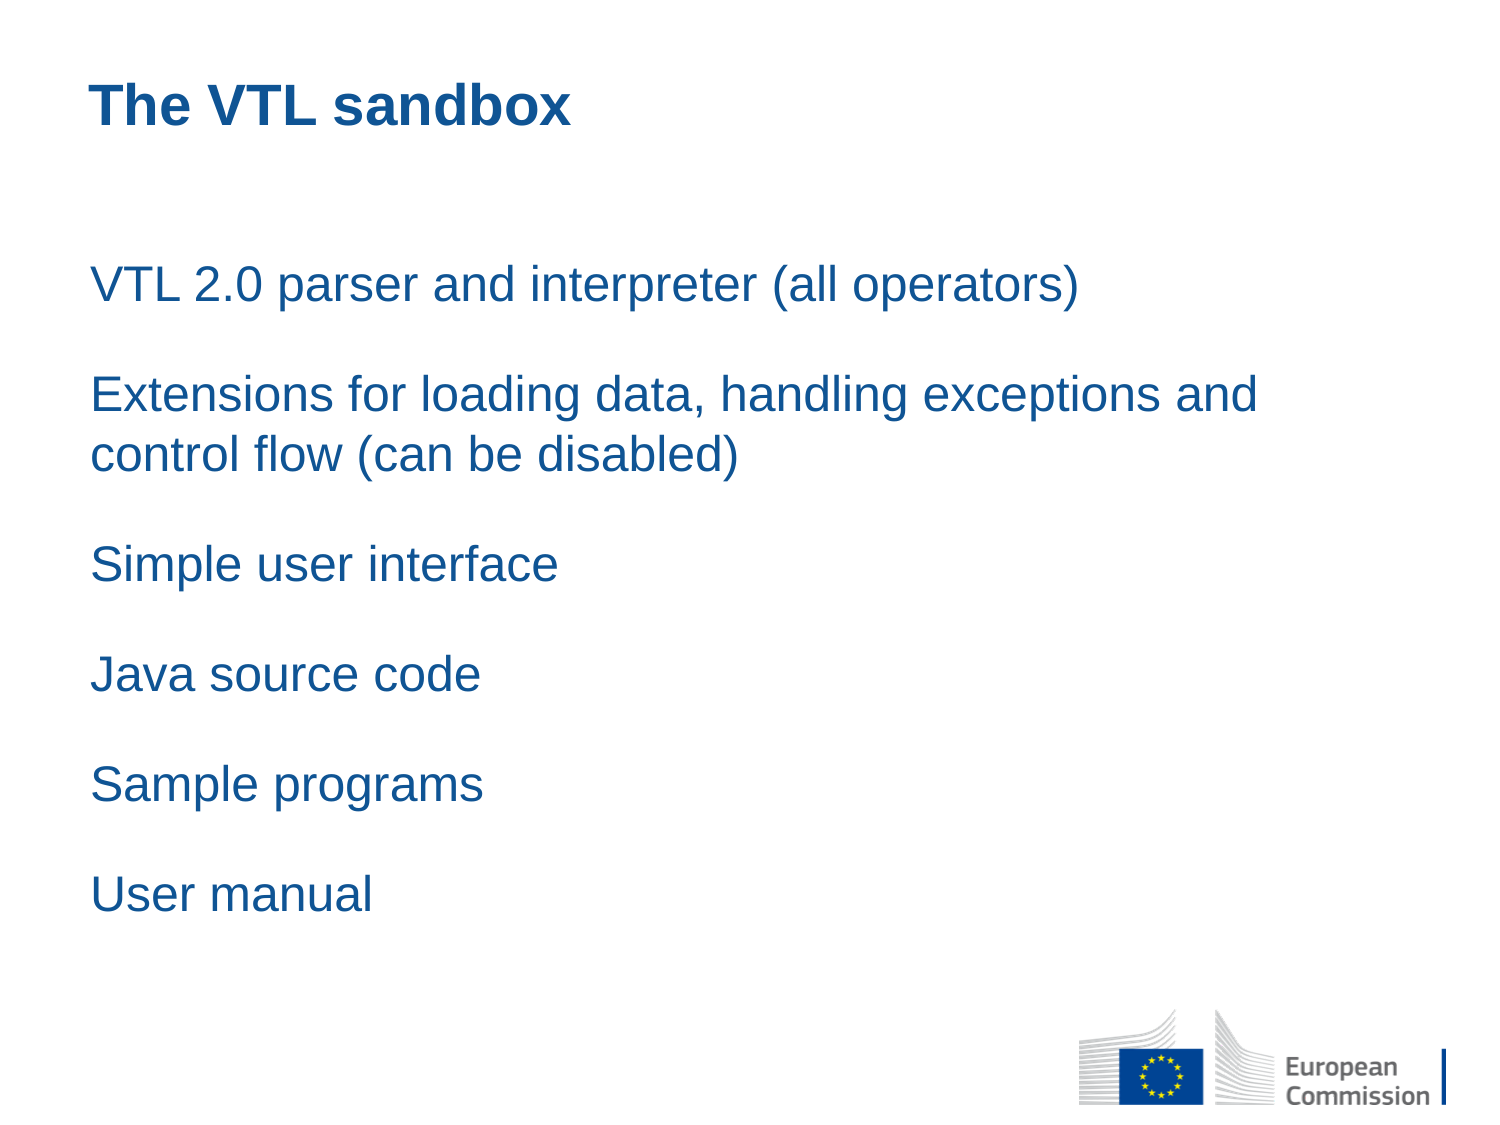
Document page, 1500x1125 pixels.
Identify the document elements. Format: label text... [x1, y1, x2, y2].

picture [1078, 1008, 1447, 1106]
list VTL 2.0 parser and interpreter (all operators) Extensions for loading data, handling exceptions and control flow (can be disabled) Simple user interface Java source code Sample programs User manual [74, 243, 1426, 1009]
title The VTL sandbox [73, 42, 1424, 162]
